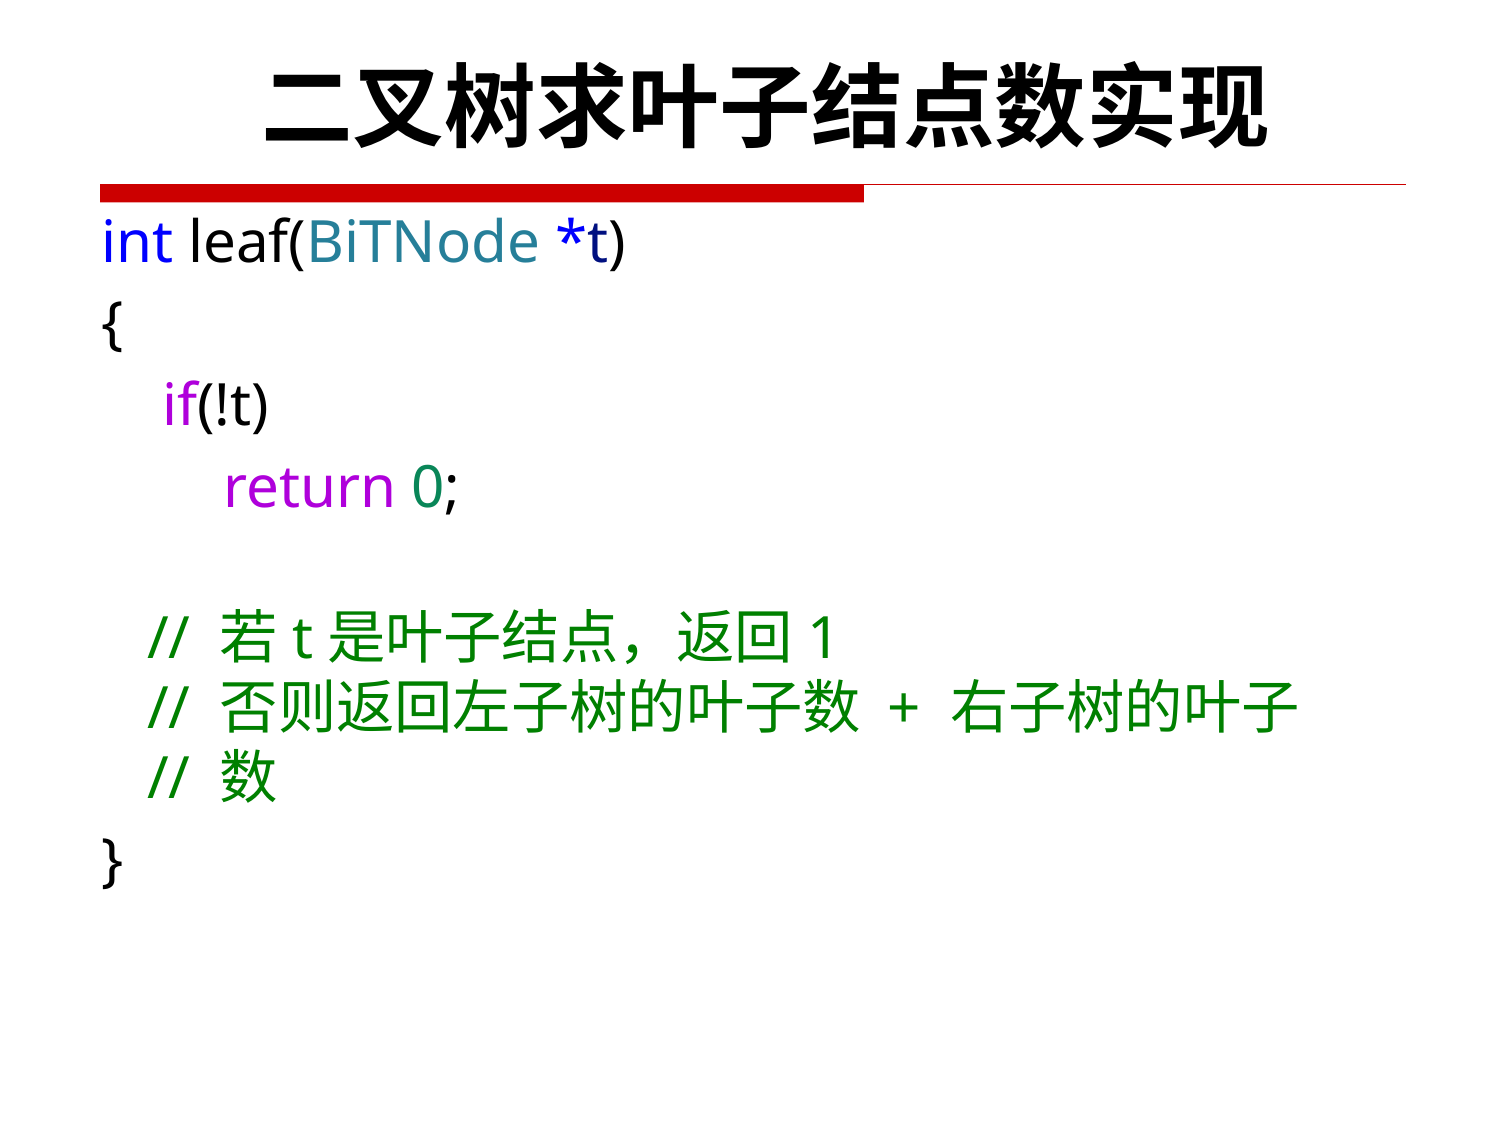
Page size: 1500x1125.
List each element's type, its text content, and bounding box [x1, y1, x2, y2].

text_box int leaf(BiTNode *t) { if(!t) return 0; // 若t是叶子结点，返回1 // 否则返回左子树的叶子数 + 右子树的叶子 // 数 } [86, 196, 1414, 900]
text_box 二叉树求叶子结点数实现 [72, 53, 1460, 168]
